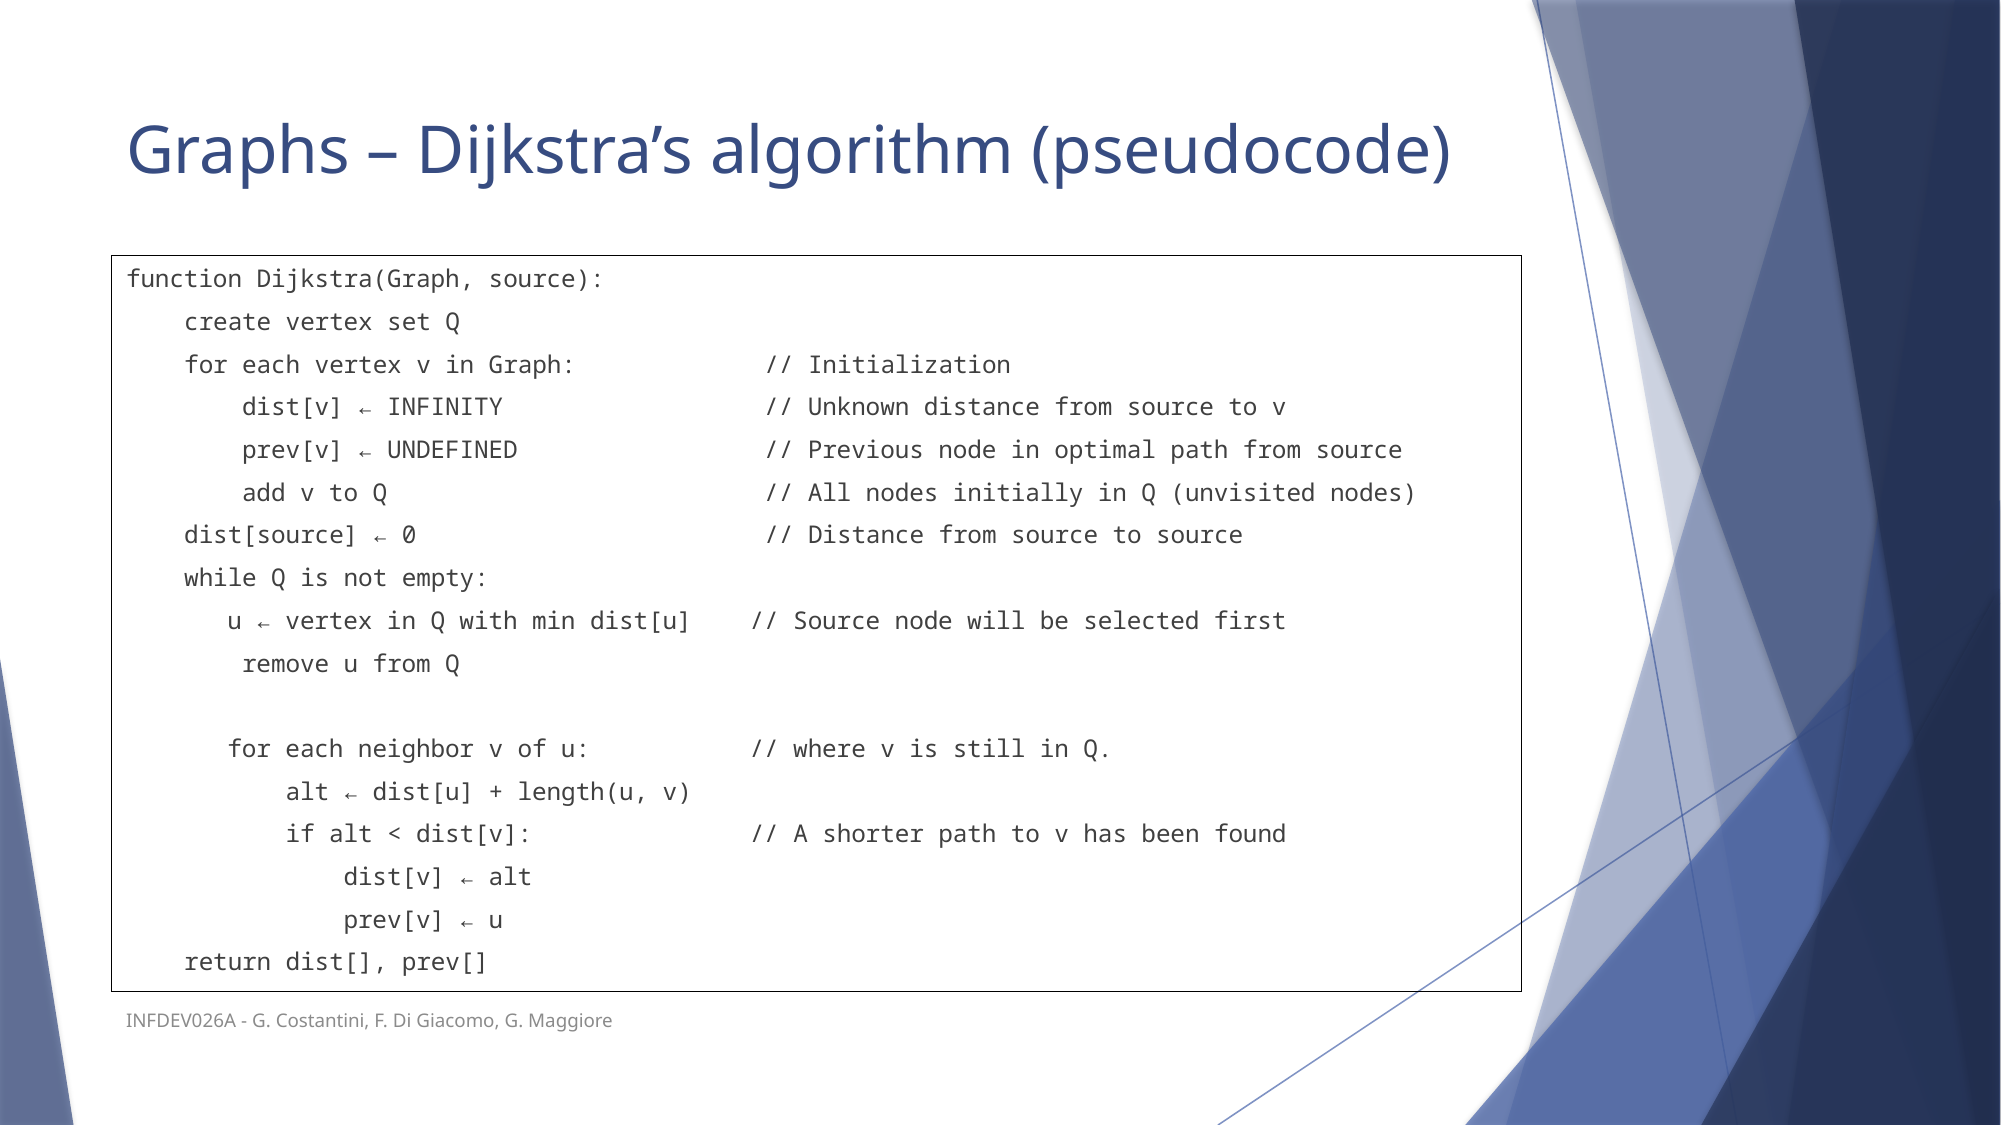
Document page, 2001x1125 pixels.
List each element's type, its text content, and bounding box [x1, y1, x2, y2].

footer INFDEV026A - G. Costantini, F. Di Giacomo, G. Maggiore [111, 991, 1145, 1051]
title Graphs – Dijkstra’s algorithm (pseudocode) [111, 99, 1522, 255]
list function Dijkstra(Graph, source): create vertex set Q for each vertex v in Graph: // Initialization dist[v] ← INFINITY // Unknown distance from source to v prev[v] ← UNDEFINED // Previous node in optimal path from source add v to Q // All nodes initially in Q (unvisited nodes) dist[source] ← 0 // Distance from source to source while Q is not empty: u ← vertex in Q with min dist[u] // Source node will be selected first remove u from Q for each neighbor v of u: // where v is still in Q. alt ← dist[u] + length(u, v) if alt < dist[v]: // A shorter path to v has been found dist[v] ← alt prev[v] ← u return dist[], prev[] [111, 255, 1522, 992]
